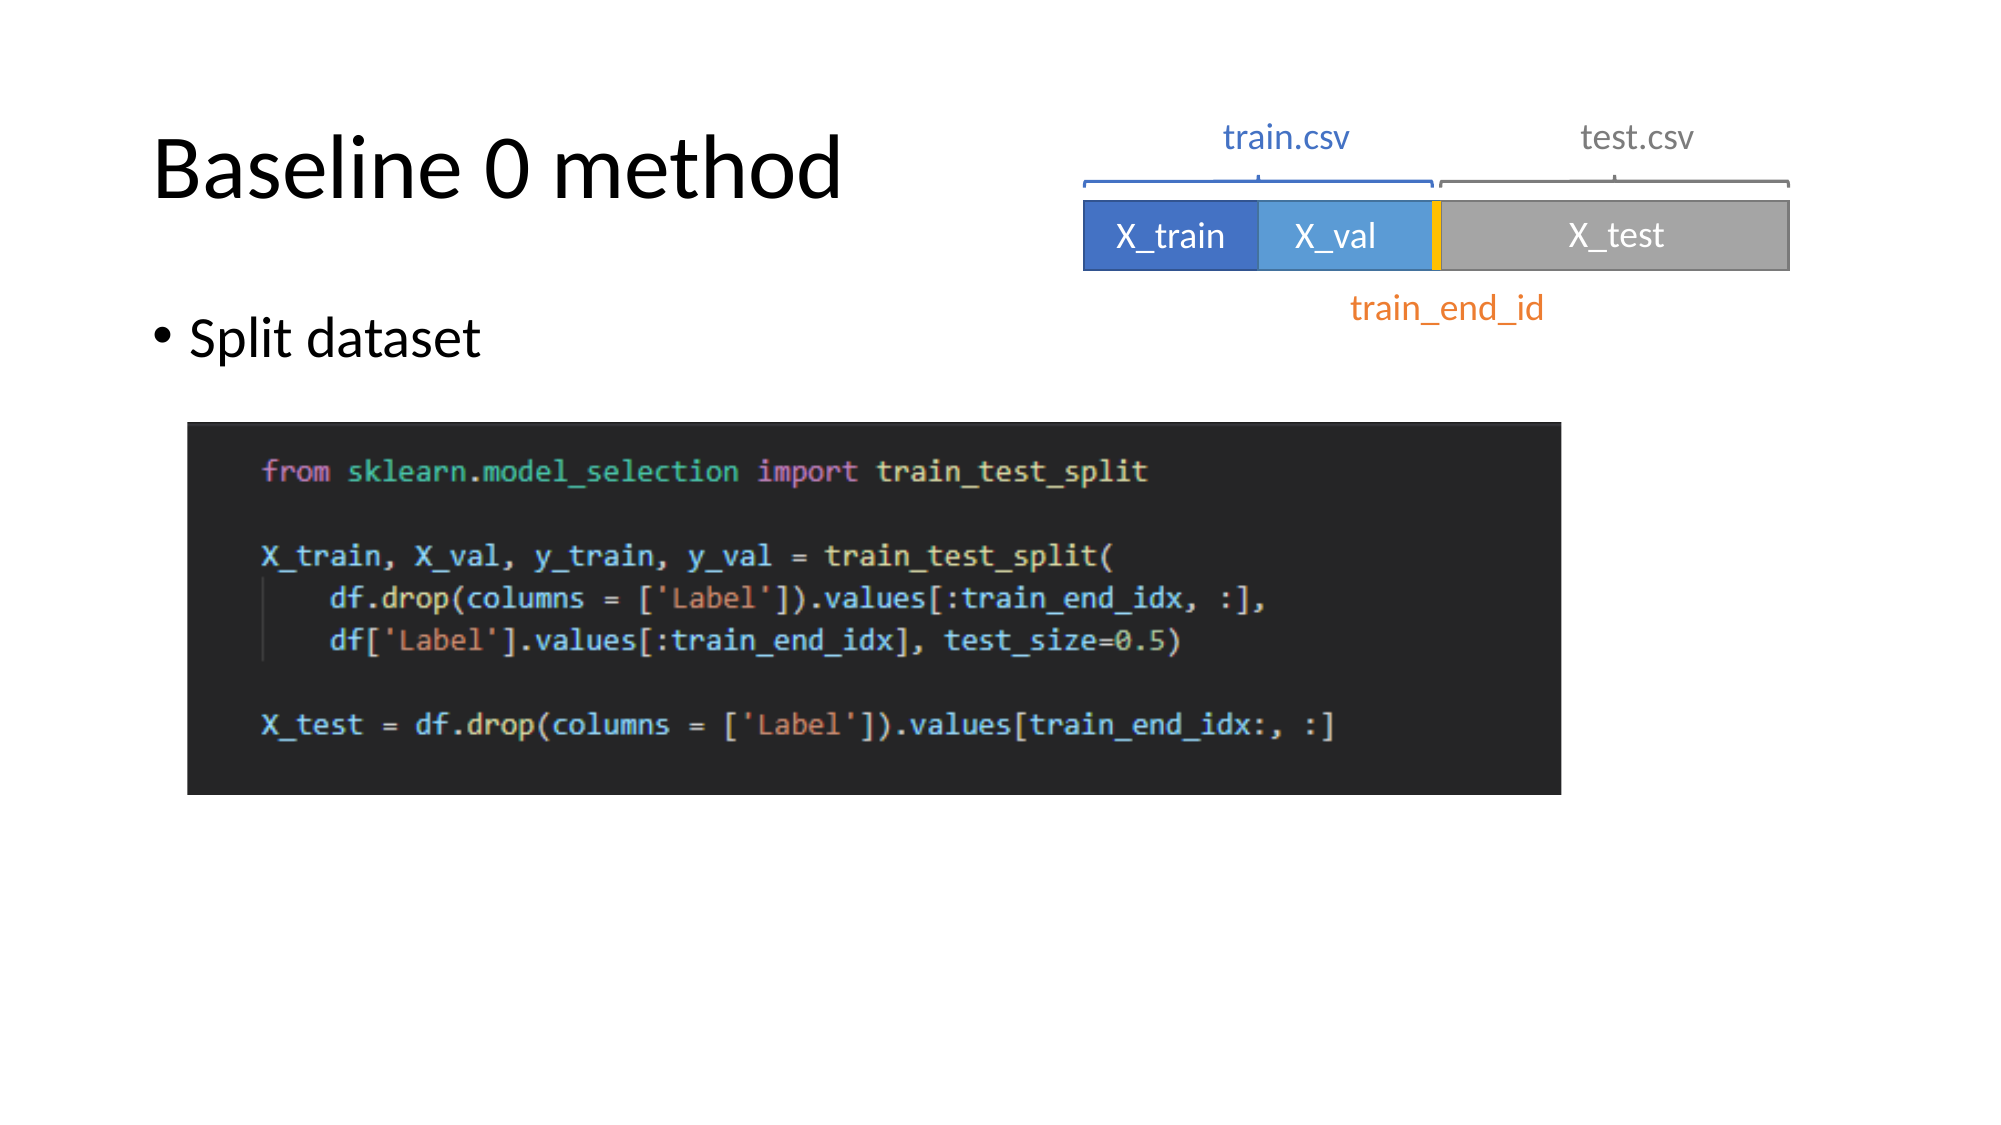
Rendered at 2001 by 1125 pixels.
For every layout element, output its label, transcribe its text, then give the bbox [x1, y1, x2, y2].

text_box X_test [1554, 203, 1680, 263]
picture [187, 422, 1562, 795]
text_box train_end_id [1335, 275, 1560, 336]
text_box test.csv [1565, 104, 1710, 165]
text_box X_val [1280, 203, 1392, 264]
text_box [1440, 174, 1790, 188]
text_box [1083, 174, 1433, 188]
text_box [1440, 200, 1790, 271]
text_box train.csv [1208, 104, 1366, 165]
text_box [1083, 200, 1257, 271]
text_box [1257, 200, 1440, 271]
list Split dataset [137, 299, 1863, 1014]
title Baseline 0 method [137, 59, 1863, 278]
text_box X_train [1101, 203, 1241, 264]
